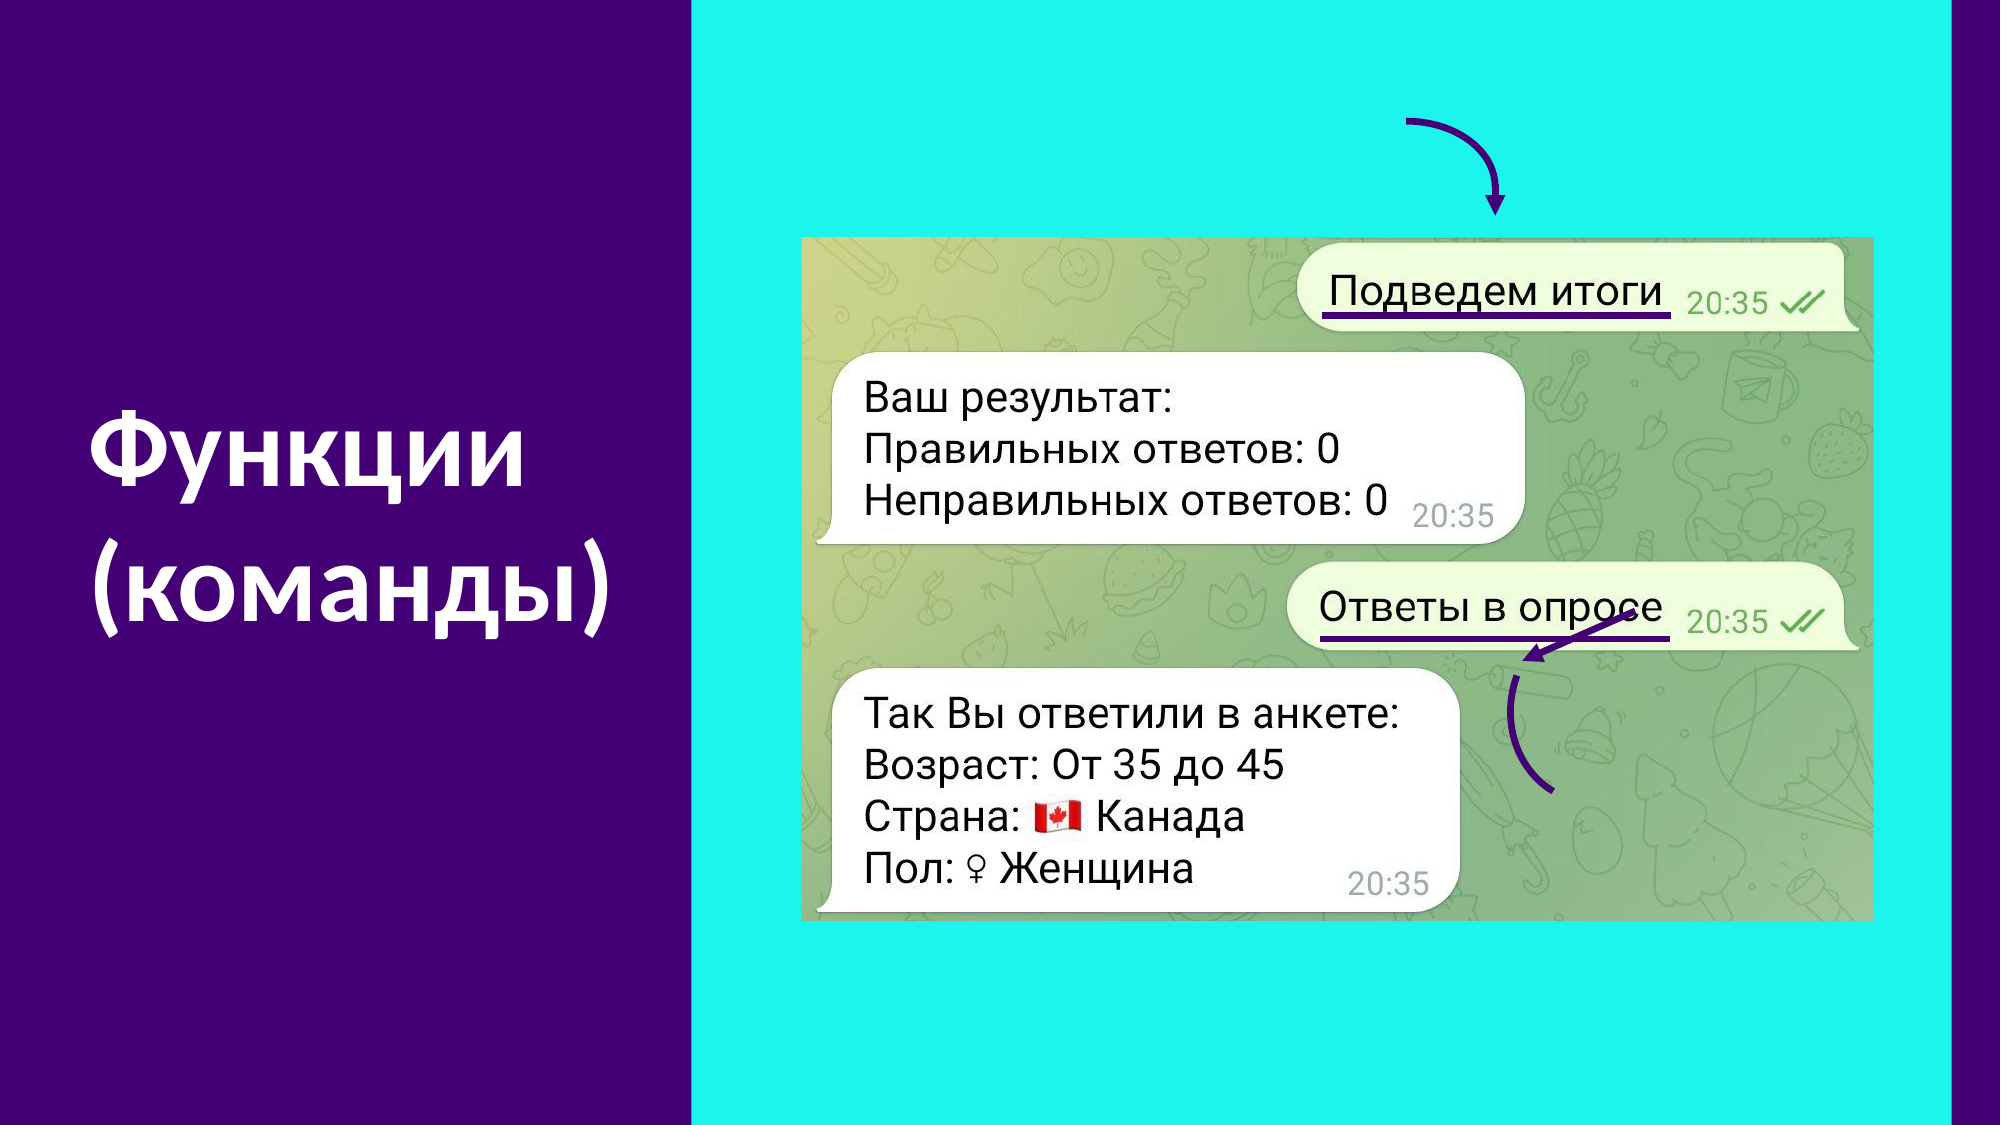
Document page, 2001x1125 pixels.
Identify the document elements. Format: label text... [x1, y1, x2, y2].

text_box [690, 0, 1953, 1125]
text_box [1406, 120, 1496, 187]
picture [801, 237, 1874, 921]
text_box Функции (команды) [73, 366, 691, 652]
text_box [1516, 660, 1523, 676]
